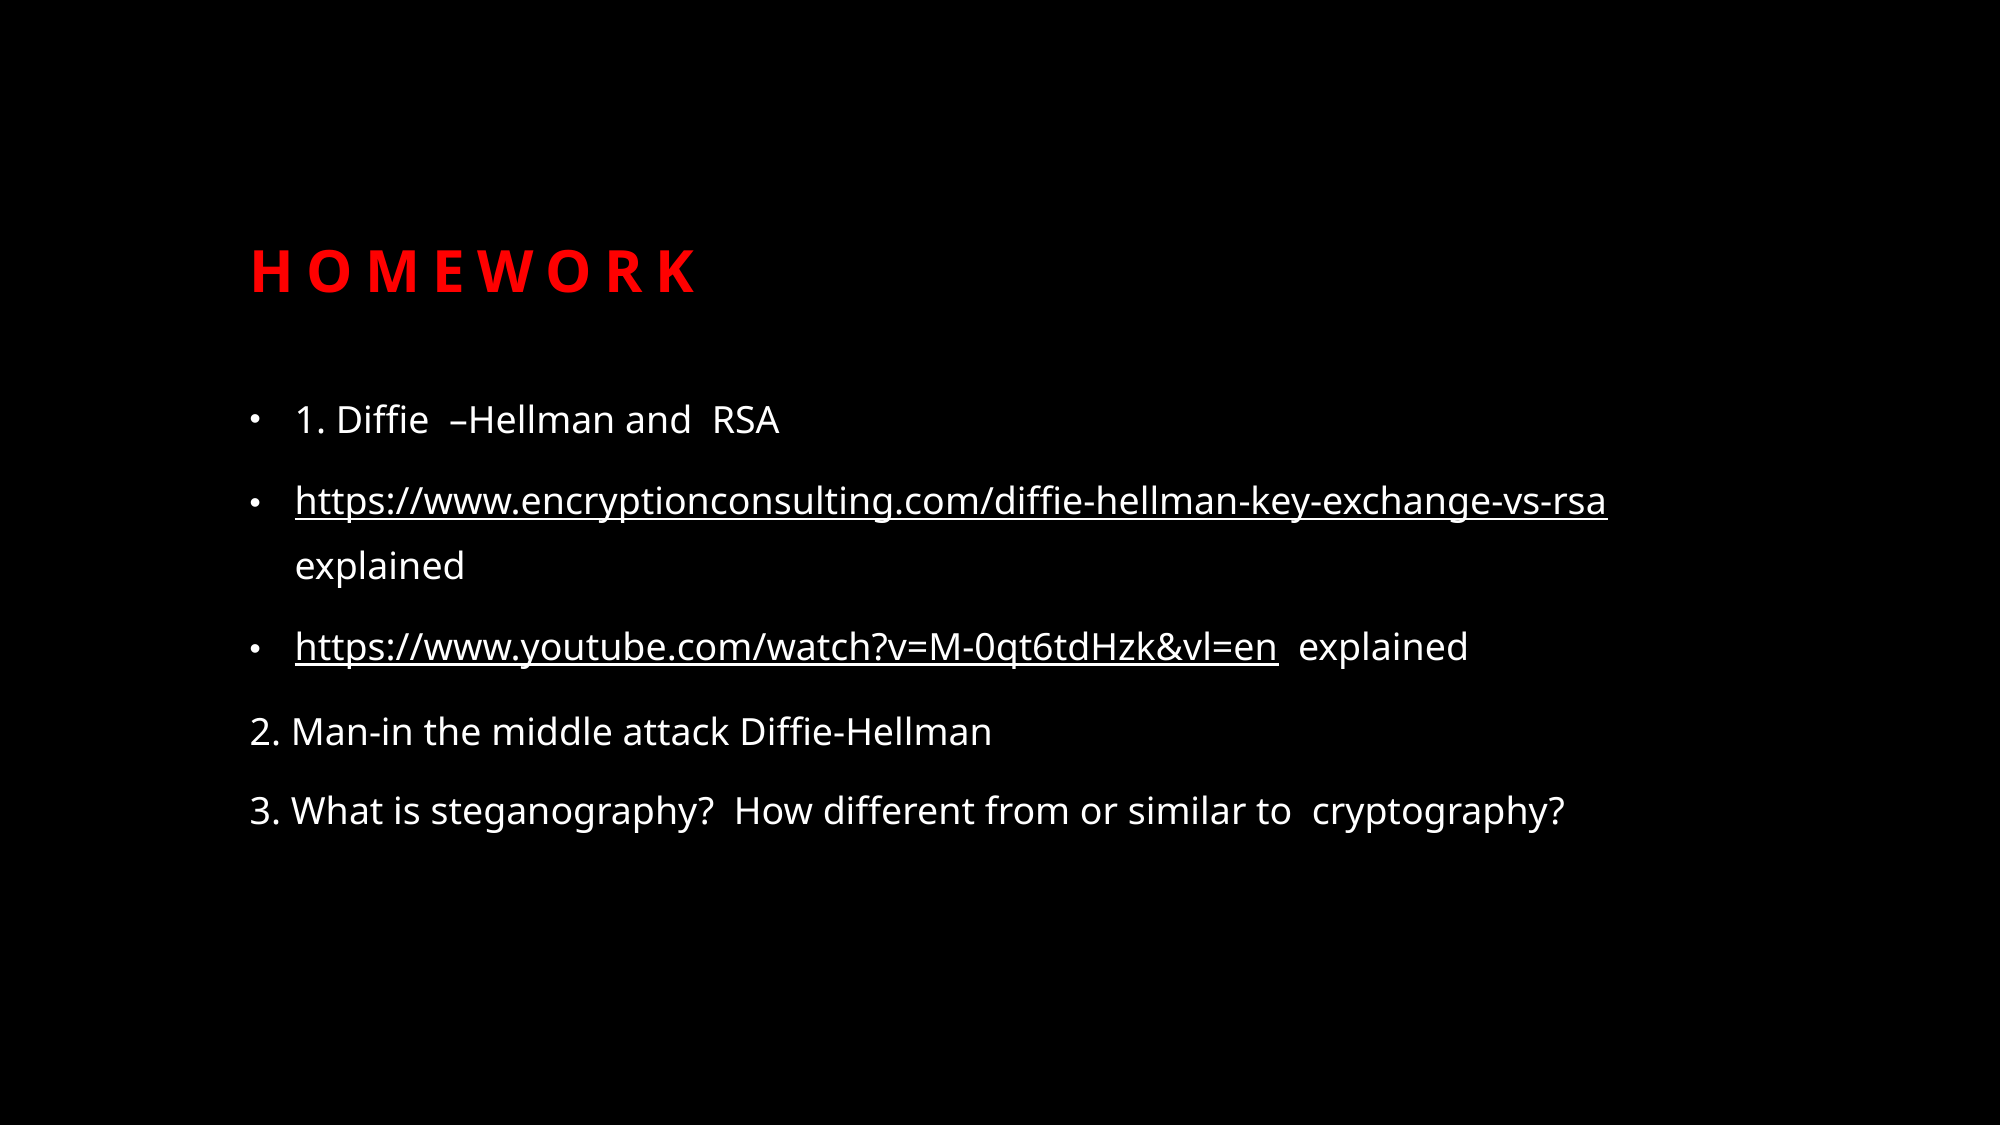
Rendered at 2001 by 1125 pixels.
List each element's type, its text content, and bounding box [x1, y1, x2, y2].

title homework [234, 171, 1750, 313]
list 1. Diffie –Hellman and RSA https://www.encryptionconsulting.com/diffie-hellman-key-exchange-vs-rsa explained https://www.youtube.com/watch?v=M-0qt6tdHzk&vl=en explained 2. Man-in the middle attack Diffie-Hellman 3. What is steganography? How different from or similar to cryptography? [234, 375, 1750, 1000]
